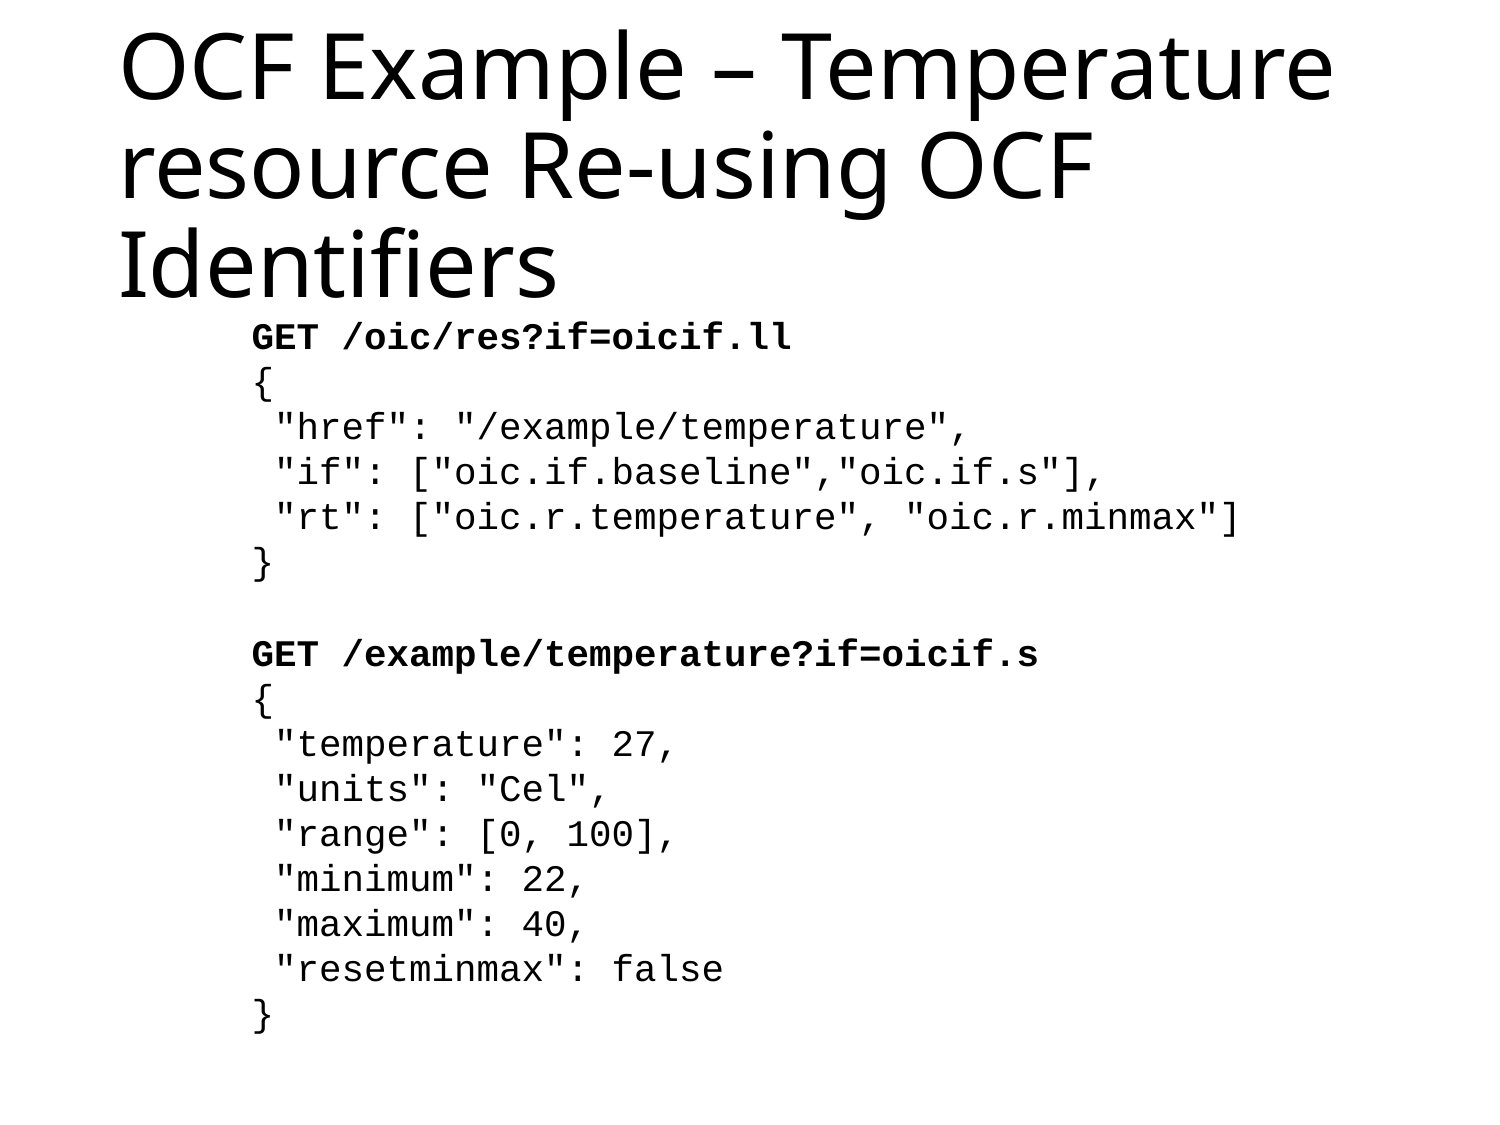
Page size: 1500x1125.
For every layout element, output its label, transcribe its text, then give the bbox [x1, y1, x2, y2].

text_box GET /example/temperature?if=oicif.s { "temperature": 27, "units": "Cel", "range": [0, 100], "minimum": 22, "maximum": 40, "resetminmax": false } [236, 621, 1187, 1042]
text_box GET /oic/res?if=oicif.ll { "href": "/example/temperature", "if": ["oic.if.baseline","oic.if.s"], "rt": ["oic.r.temperature", "oic.r.minmax"] } [236, 304, 1311, 590]
title OCF Example – Temperature resource Re-using OCF Identifiers [103, 59, 1397, 278]
